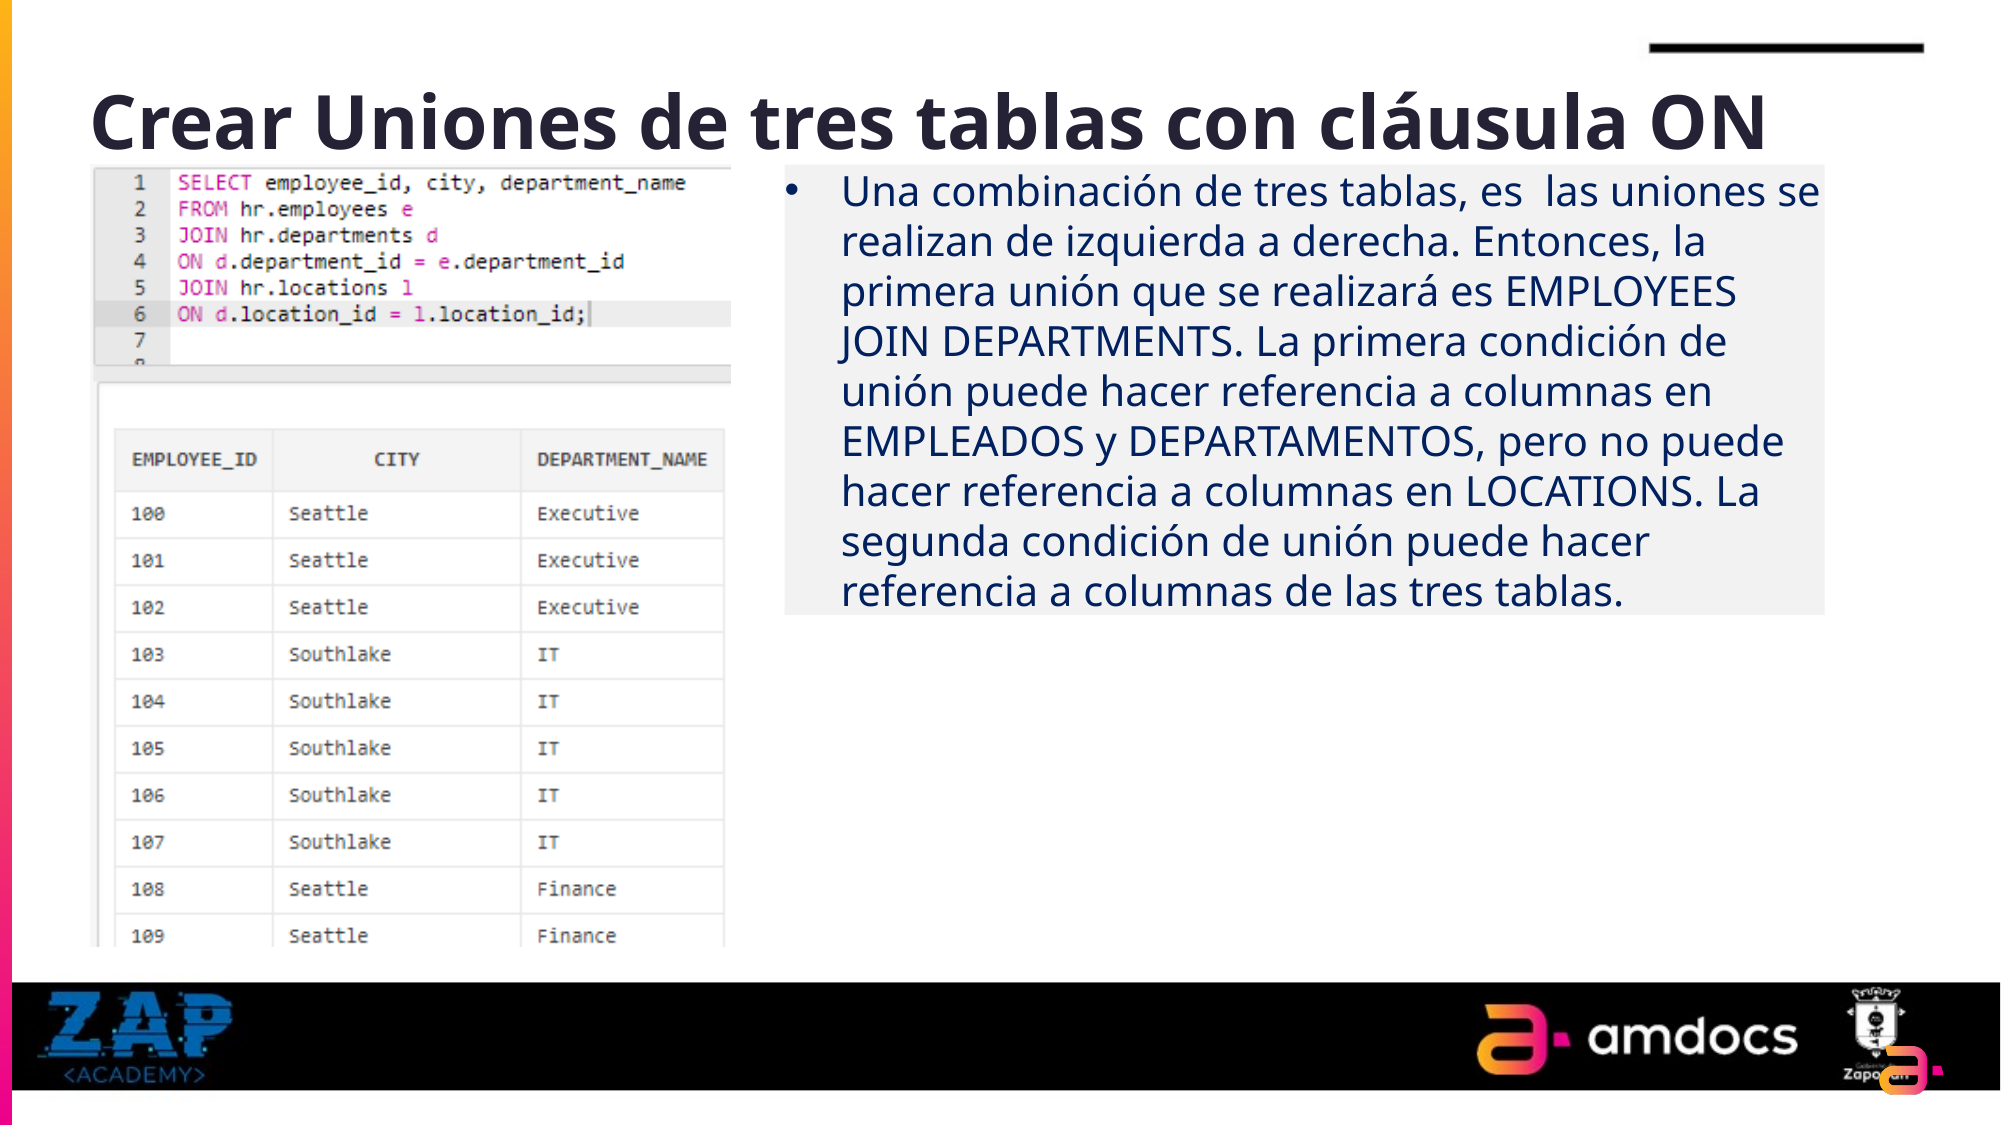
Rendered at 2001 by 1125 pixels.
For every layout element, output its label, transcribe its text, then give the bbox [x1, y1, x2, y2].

picture [12, 0, 2001, 1125]
text_box Una combinación de tres tablas, es las uniones se realizan de izquierda a derecha. Entonces, la primera unión que se realizará es EMPLOYEES JOIN DEPARTMENTS. La primera condición de unión puede hacer referencia a columnas en EMPLEADOS y DEPARTAMENTOS, pero no puede hacer referencia a columnas en LOCATIONS. La segunda condición de unión puede hacer referencia a columnas de las tres tablas. [784, 164, 1825, 615]
title Crear Uniones de tres tablas con cláusula ON [89, 73, 1910, 165]
